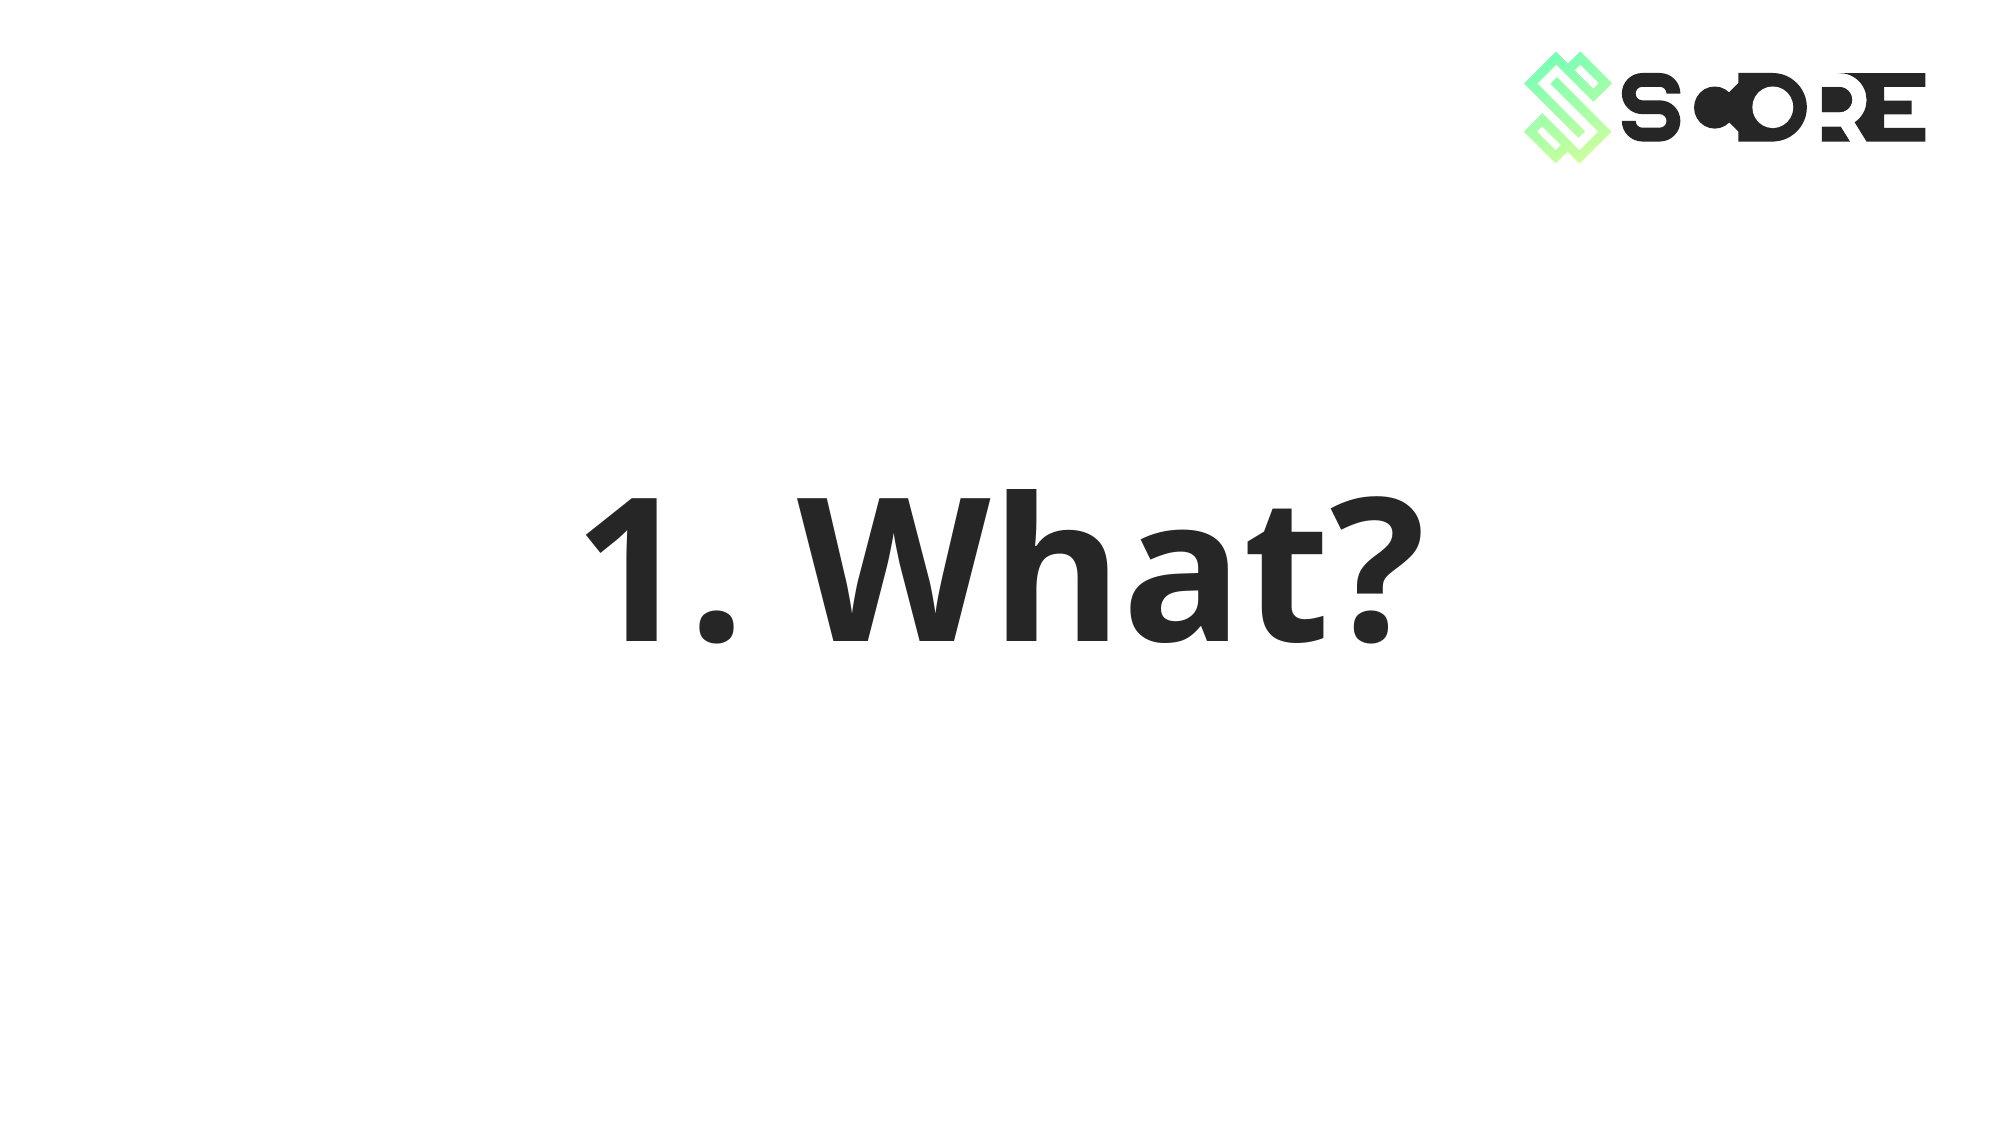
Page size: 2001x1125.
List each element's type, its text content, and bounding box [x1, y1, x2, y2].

text_box [1522, 76, 1613, 165]
text_box [1620, 71, 1682, 143]
text_box [1837, 72, 1927, 143]
text_box [1751, 85, 1795, 130]
text_box 1. What? [559, 433, 1441, 689]
text_box [1693, 85, 1737, 130]
text_box [1823, 88, 1851, 111]
text_box [1806, 71, 1865, 143]
text_box [1523, 50, 1613, 139]
text_box [1823, 128, 1849, 143]
text_box [1729, 71, 1806, 143]
